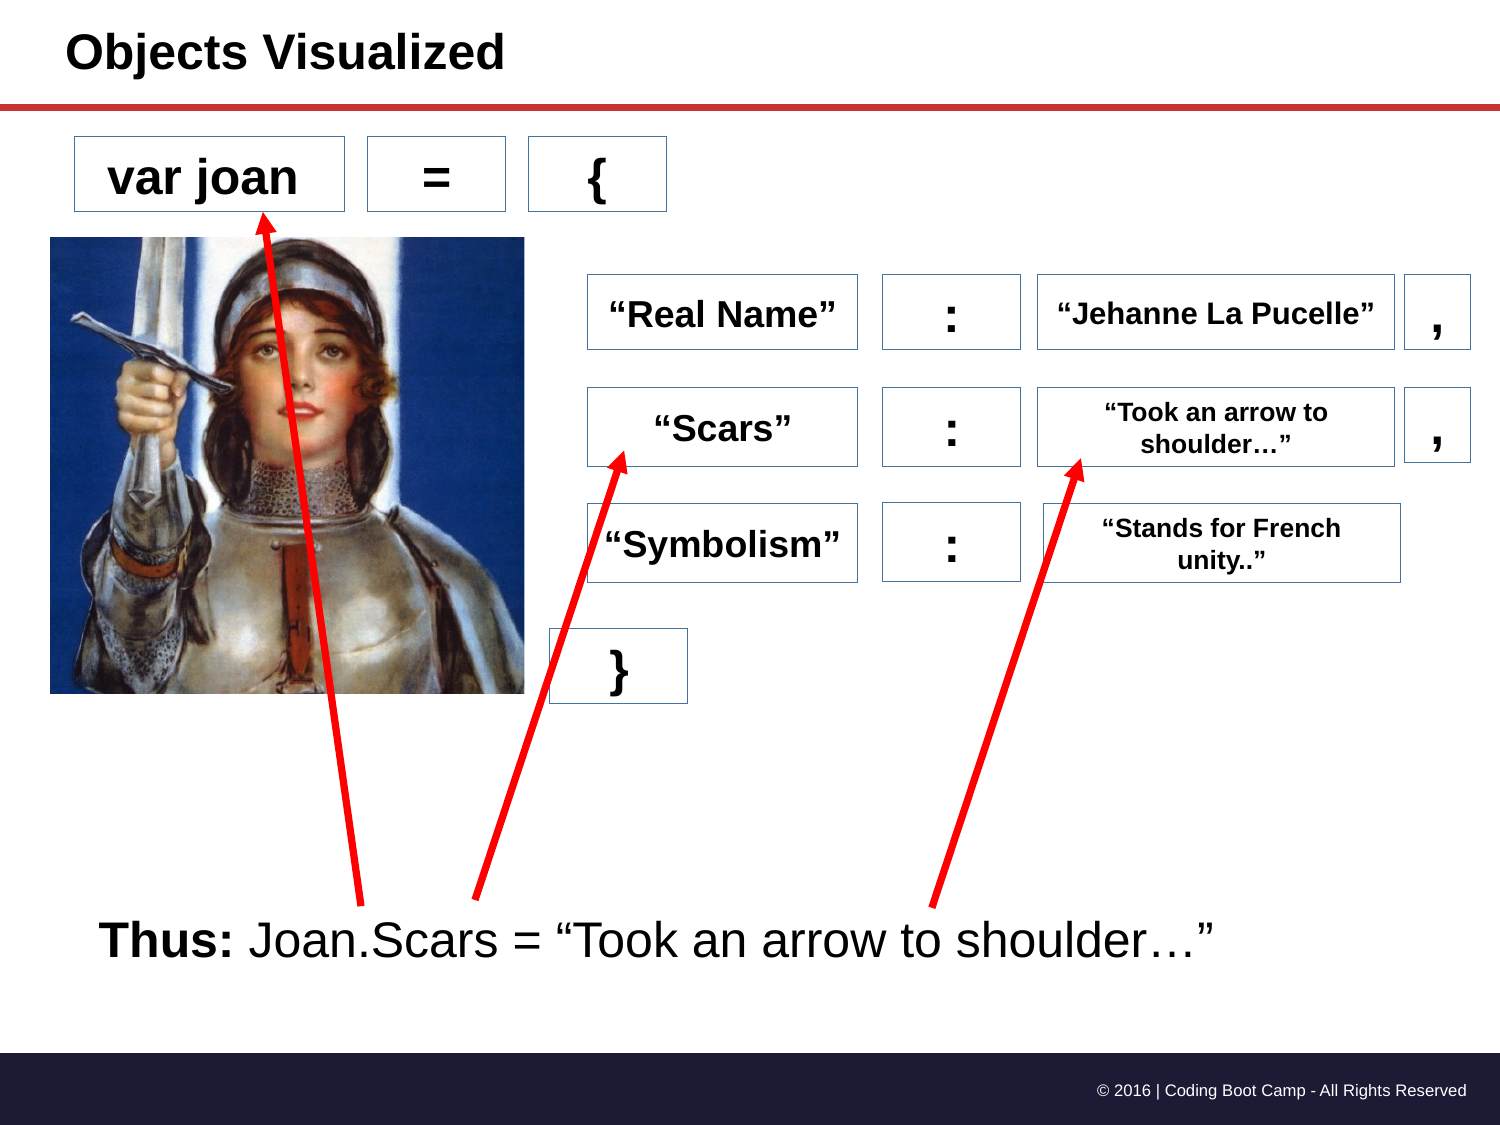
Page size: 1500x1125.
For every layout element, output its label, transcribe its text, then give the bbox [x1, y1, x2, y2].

text_box “Took an arrow to shoulder…” [1037, 387, 1395, 467]
text_box : [882, 502, 931, 582]
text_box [262, 211, 361, 907]
text_box “Scars” [587, 387, 858, 467]
text_box = [367, 136, 506, 212]
text_box : [882, 387, 1021, 467]
text_box “Real Name” [587, 274, 858, 350]
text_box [474, 450, 625, 900]
text_box , [1404, 274, 1471, 350]
text_box “Symbolism” [625, 503, 858, 583]
text_box Thus: Joan.Scars = “Took an arrow to shoulder…” [50, 899, 1263, 975]
text_box } [625, 628, 688, 704]
title Objects Visualized [50, 0, 1458, 108]
picture [49, 237, 262, 694]
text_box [931, 458, 1081, 908]
text_box “Jehanne La Pucelle” [1037, 274, 1395, 350]
text_box “Stands for French unity..” [1081, 503, 1401, 583]
text_box : [882, 274, 1021, 350]
text_box var joan [74, 136, 345, 212]
text_box , [1404, 387, 1471, 463]
text_box { [528, 136, 667, 212]
picture [361, 237, 525, 694]
